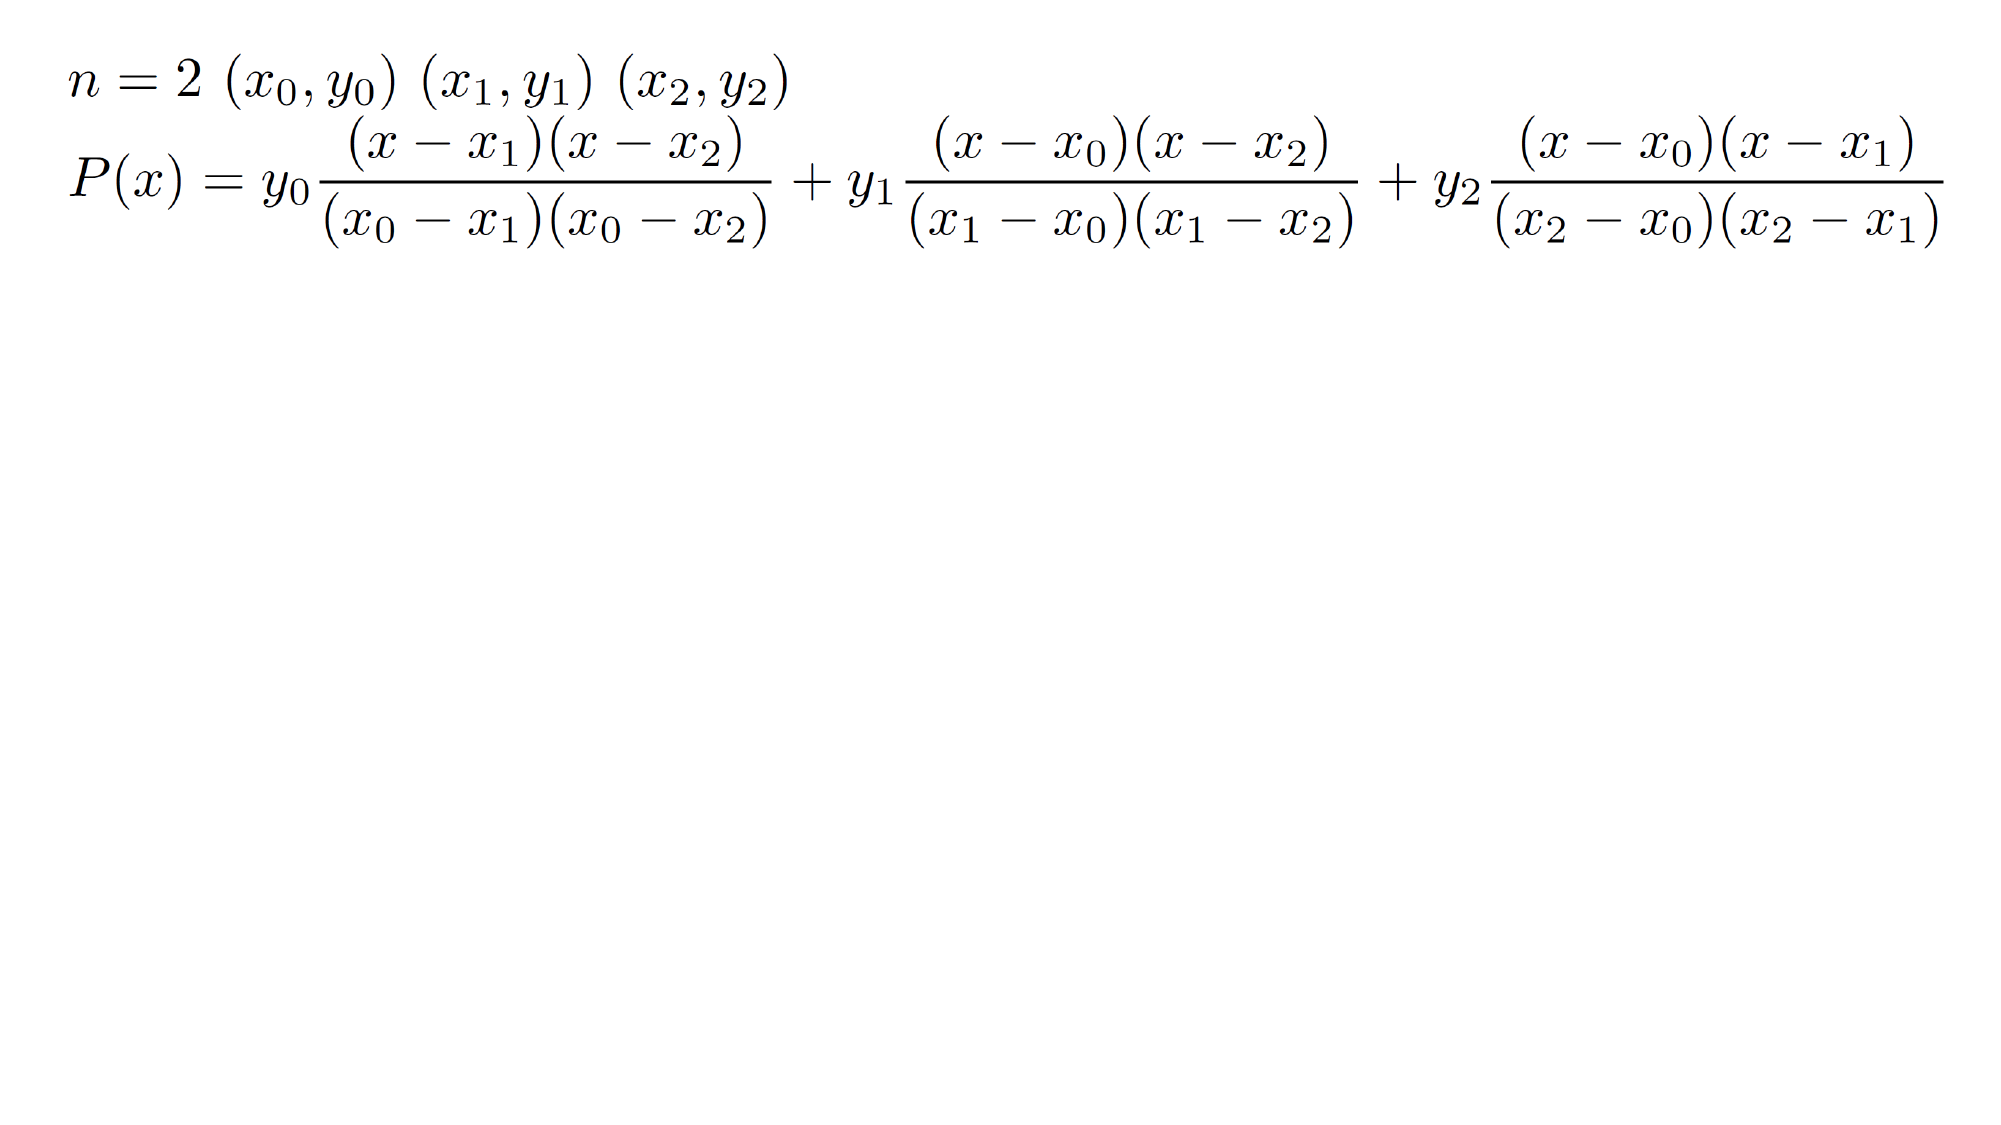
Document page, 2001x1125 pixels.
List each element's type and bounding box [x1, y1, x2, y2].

picture [53, 38, 1947, 252]
